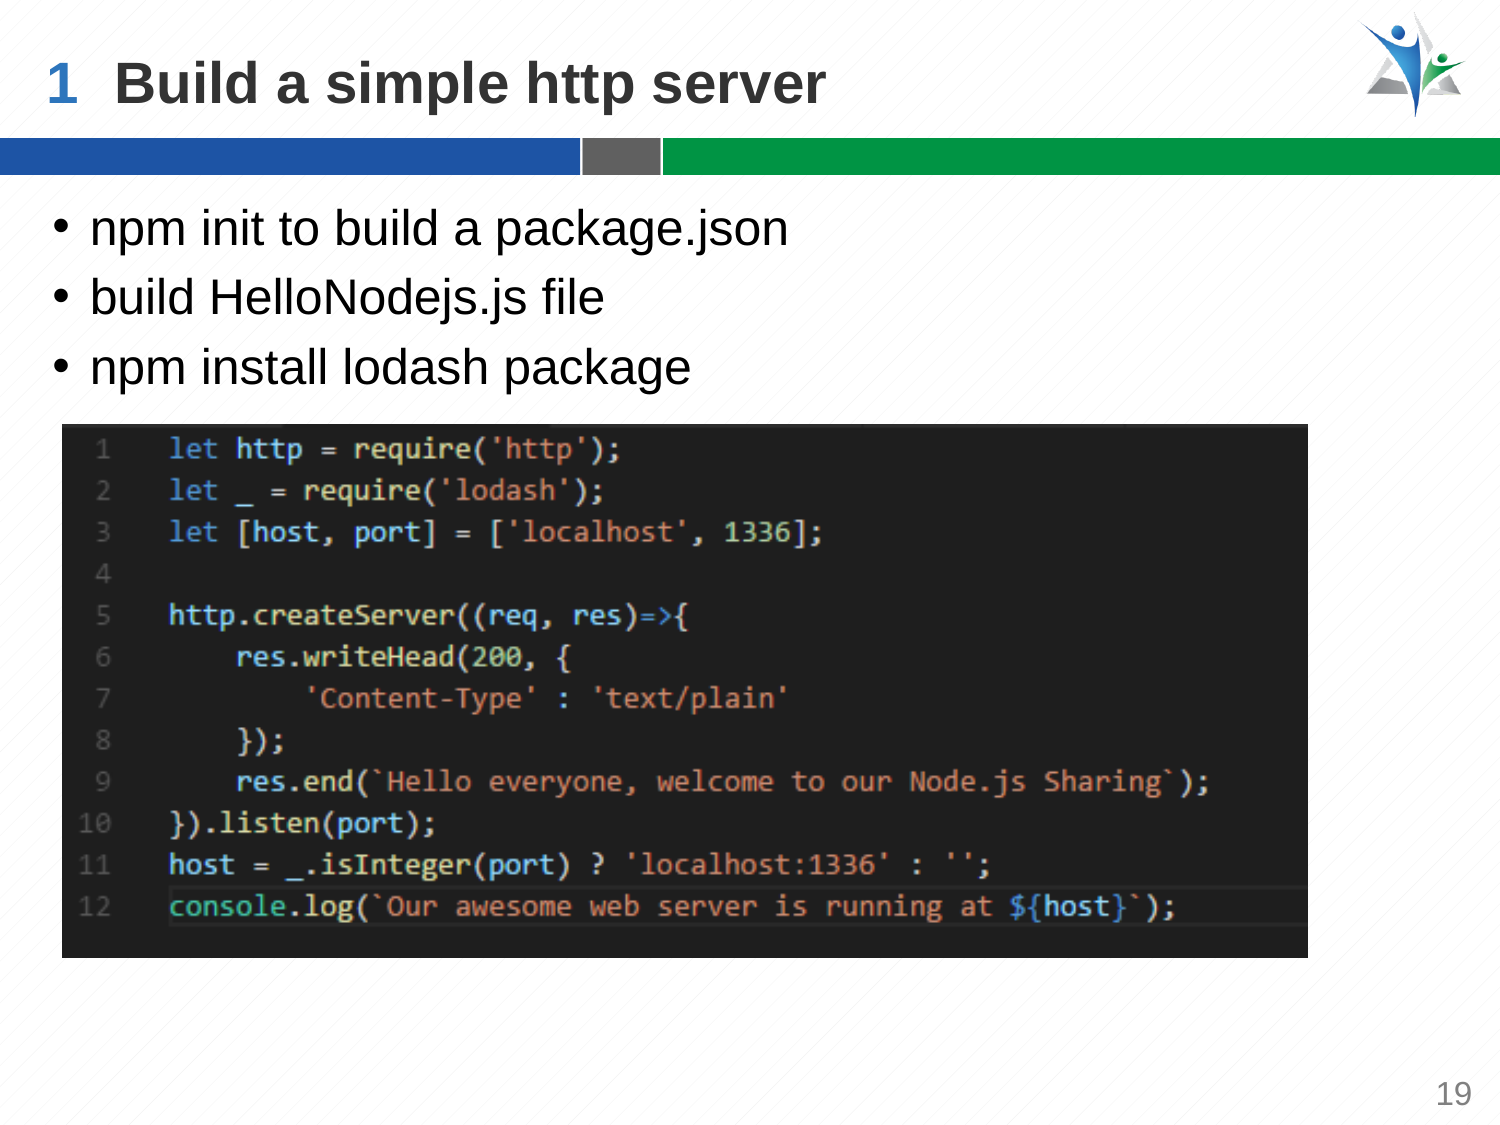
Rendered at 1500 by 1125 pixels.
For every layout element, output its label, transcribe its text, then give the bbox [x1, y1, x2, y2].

picture [0, 138, 1500, 175]
list npm init to build a package.json build HelloNodejs.js file npm install lodash package [37, 187, 1463, 1072]
picture [62, 424, 1308, 959]
picture [1350, 12, 1476, 117]
list 1 [24, 37, 99, 124]
list Build a simple http server [99, 37, 1413, 124]
